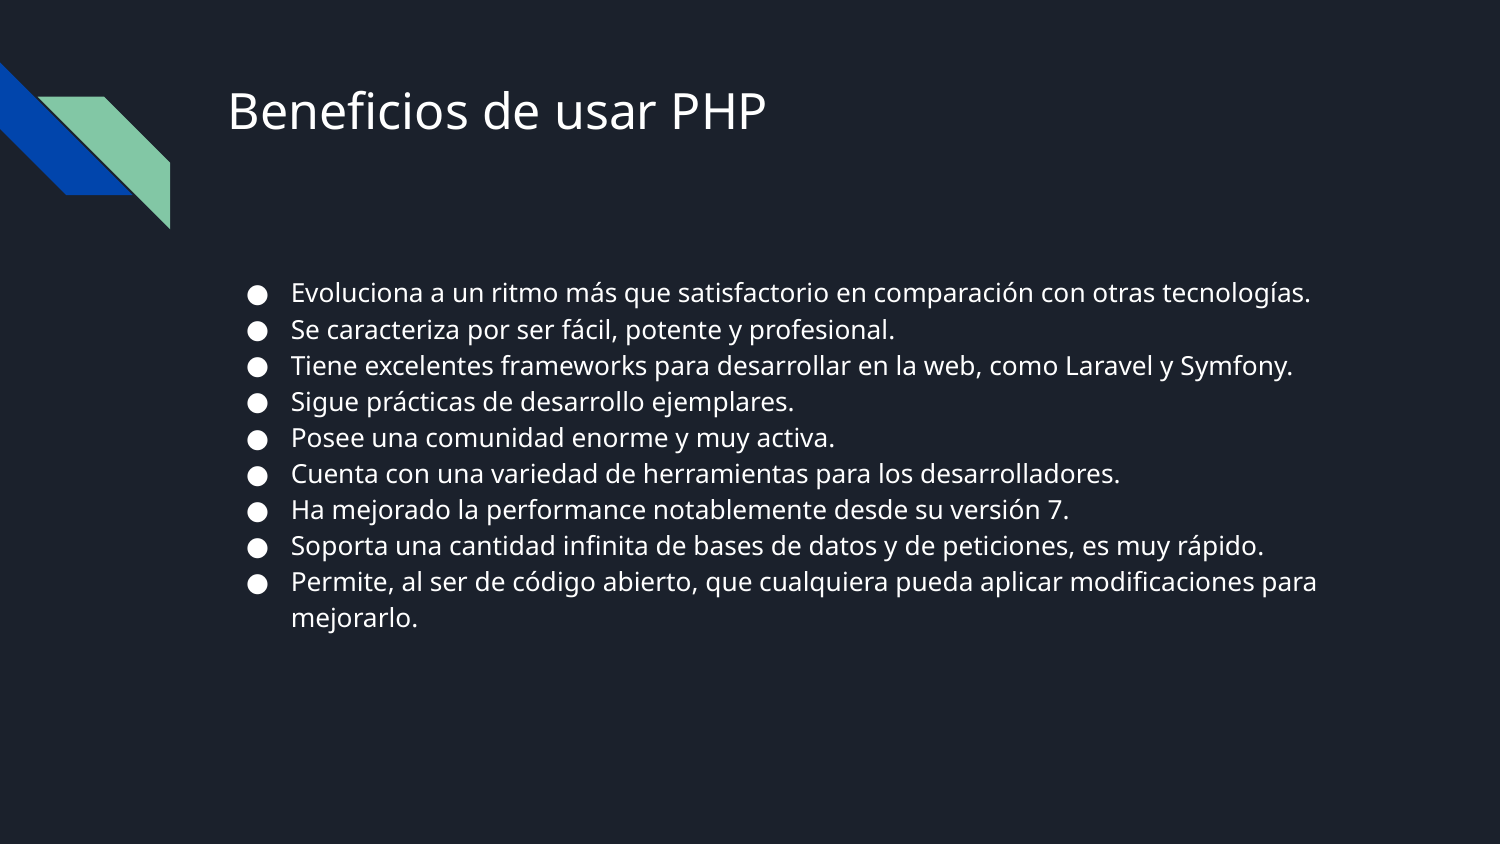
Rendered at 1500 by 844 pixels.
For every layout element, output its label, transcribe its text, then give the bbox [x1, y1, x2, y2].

list Evoluciona a un ritmo más que satisfactorio en comparación con otras tecnologías. Se caracteriza por ser fácil, potente y profesional. Tiene excelentes frameworks para desarrollar en la web, como Laravel y Symfony. Sigue prácticas de desarrollo ejemplares. Posee una comunidad enorme y muy activa. Cuenta con una variedad de herramientas para los desarrolladores. Ha mejorado la performance notablemente desde su versión 7. Soporta una cantidad infinita de bases de datos y de peticiones, es muy rápido. Permite, al ser de código abierto, que cualquiera pueda aplicar modificaciones para mejorarlo. [212, 257, 1368, 735]
title Beneficios de usar PHP [212, 64, 1368, 215]
